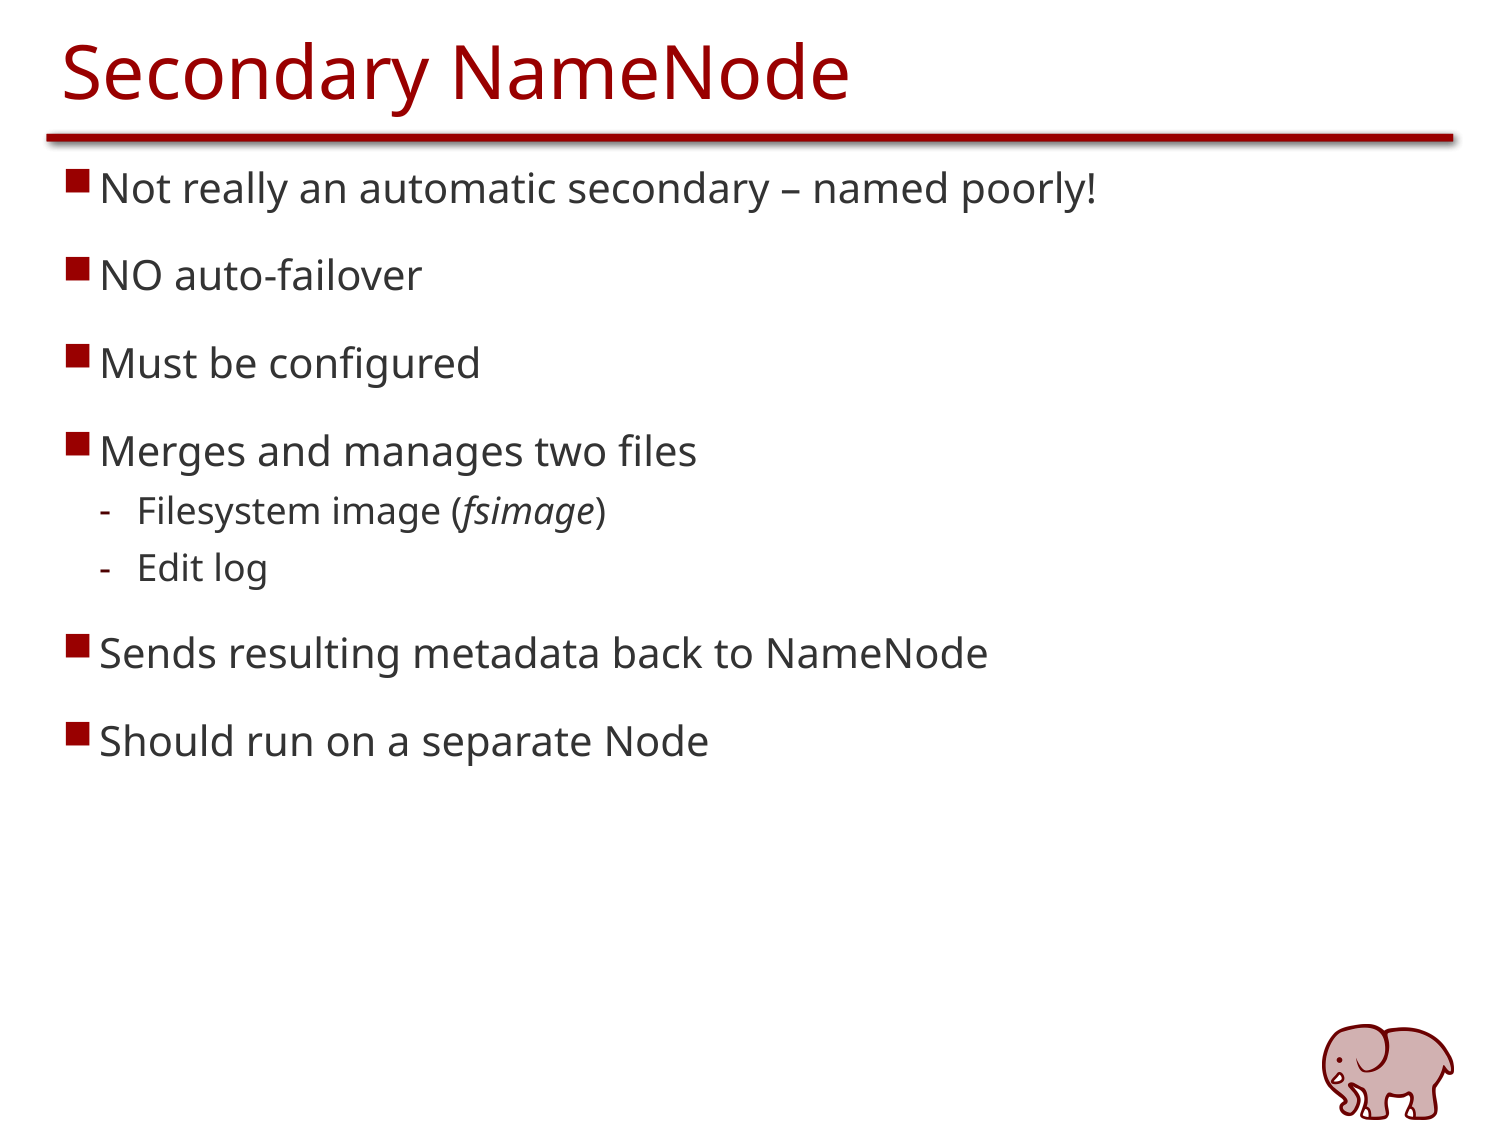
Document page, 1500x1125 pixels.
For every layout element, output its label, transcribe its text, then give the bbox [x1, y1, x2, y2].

list Not really an automatic secondary – named poorly! NO auto-failover Must be configured Merges and manages two files Filesystem image (fsimage) Edit log Sends resulting metadata back to NameNode Should run on a separate Node [46, 154, 1454, 1041]
title Secondary NameNode [46, 21, 1454, 122]
